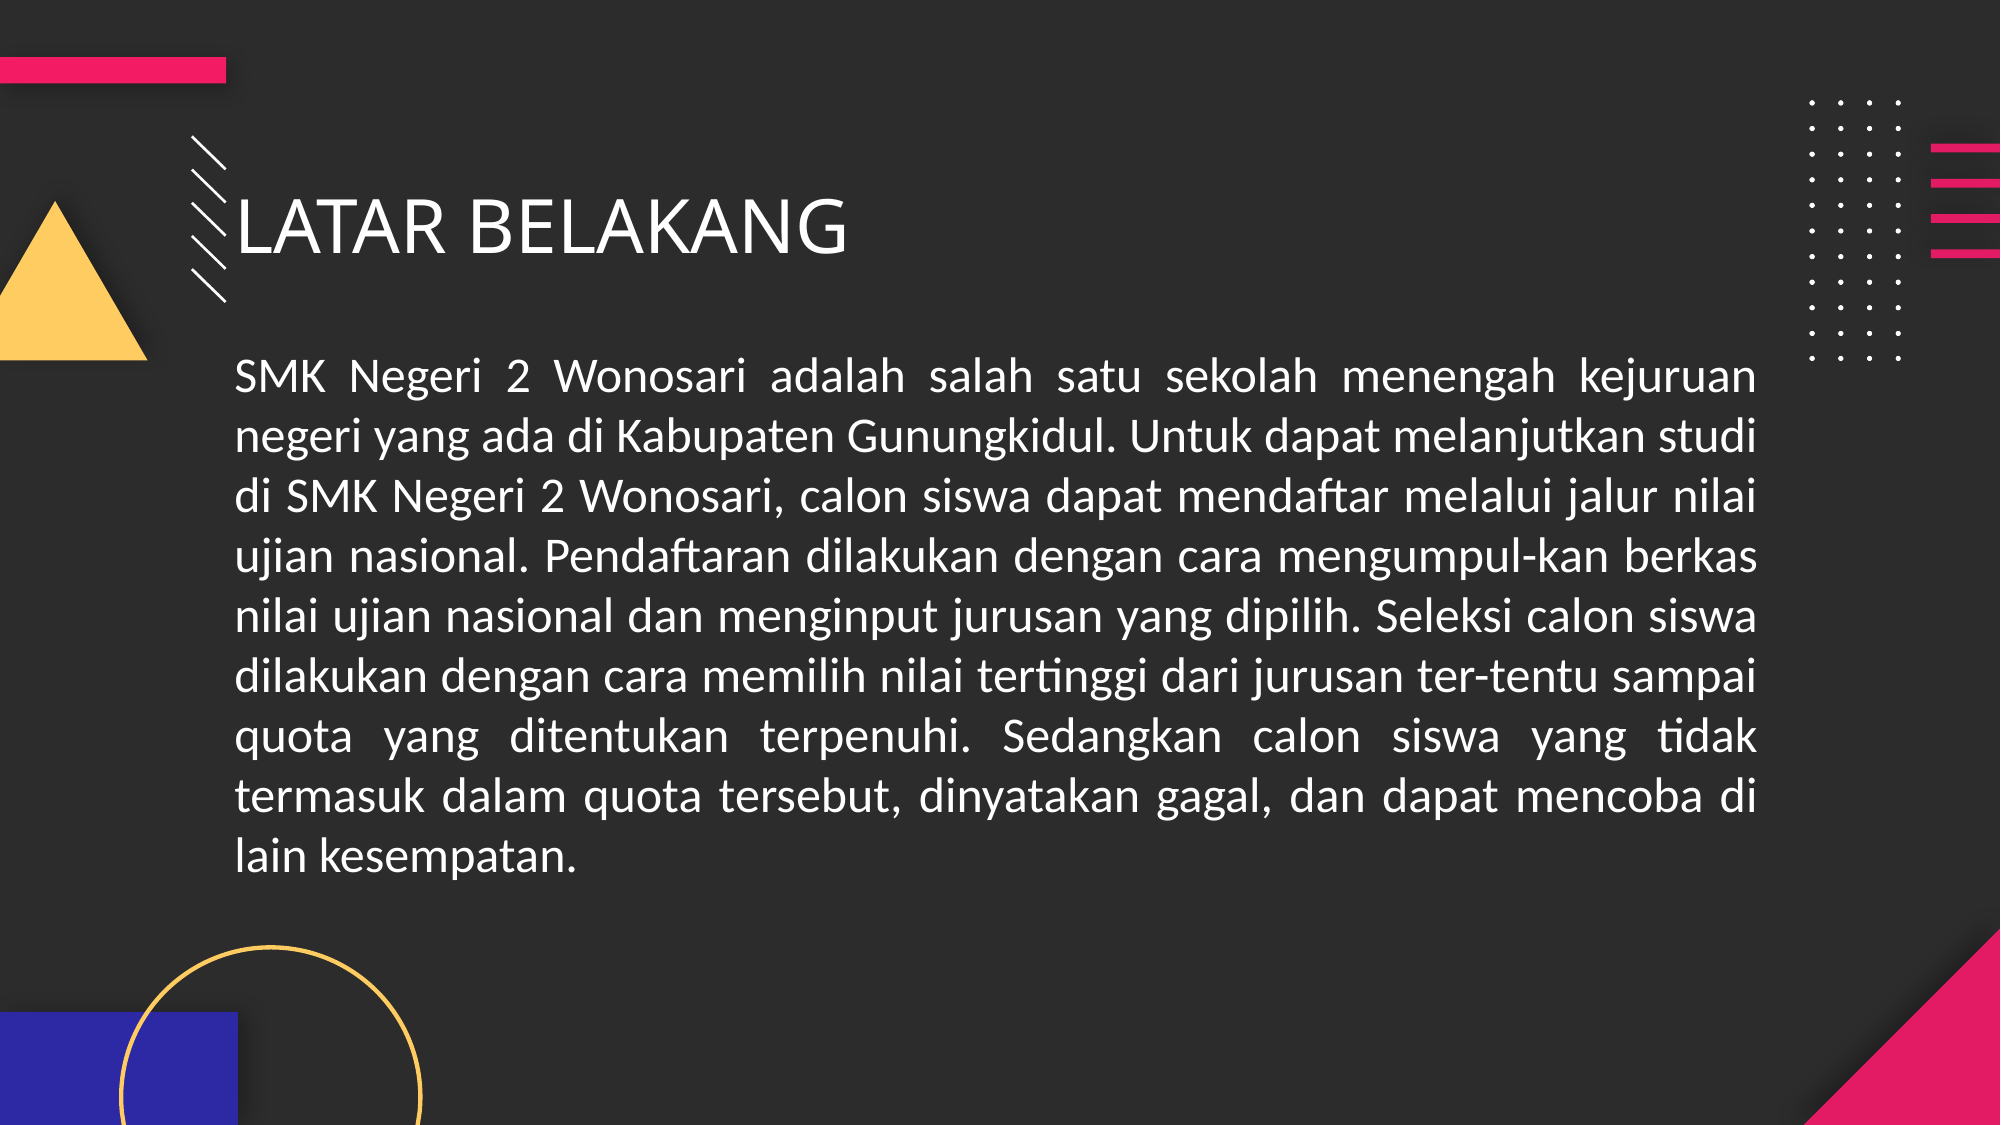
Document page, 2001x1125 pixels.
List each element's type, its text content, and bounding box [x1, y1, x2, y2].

picture [191, 136, 227, 303]
text_box LATAR BELAKANG [219, 170, 1091, 276]
text_box SMK Negeri 2 Wonosari adalah salah satu sekolah menengah kejuruan negeri yang ada di Kabupaten Gunungkidul. Untuk dapat melanjutkan studi di SMK Negeri 2 Wonosari, calon siswa dapat mendaftar melalui jalur nilai ujian nasional. Pendaftaran dilakukan dengan cara mengumpul-kan berkas nilai ujian nasional dan menginput jurusan yang dipilih. Seleksi calon siswa dilakukan dengan cara memilih nilai tertinggi dari jurusan ter-tentu sampai quota yang ditentukan terpenuhi. Sedangkan calon siswa yang tidak termasuk dalam quota tersebut, dinyatakan gagal, dan dapat mencoba di lain kesempatan. [219, 335, 1773, 891]
picture [1810, 101, 1901, 361]
